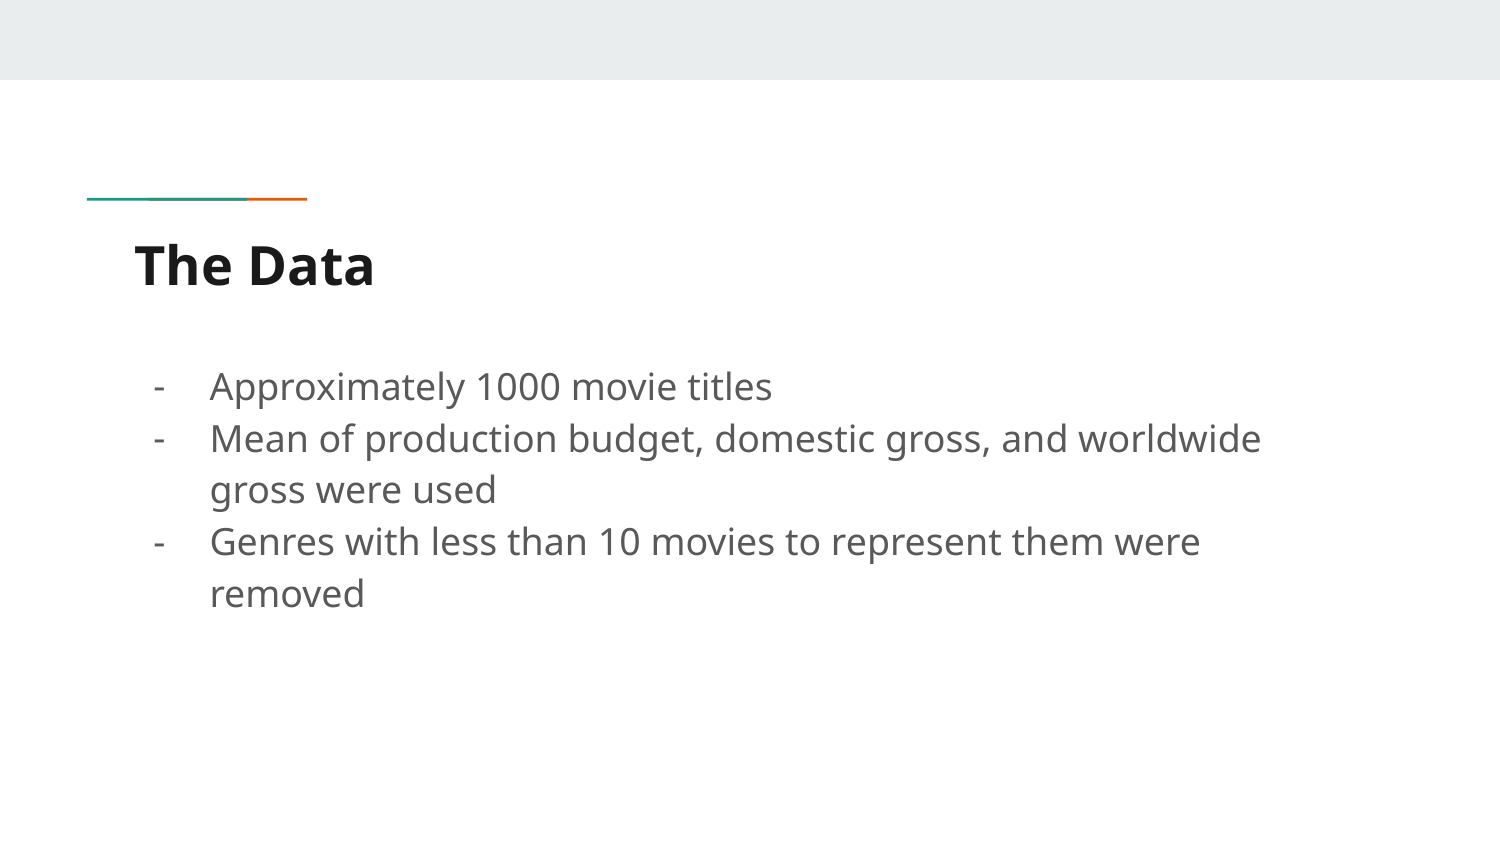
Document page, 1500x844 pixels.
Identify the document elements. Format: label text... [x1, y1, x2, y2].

list Approximately 1000 movie titles Mean of production budget, domestic gross, and worldwide gross were used Genres with less than 10 movies to represent them were removed [119, 341, 1381, 712]
title The Data [119, 216, 1381, 305]
